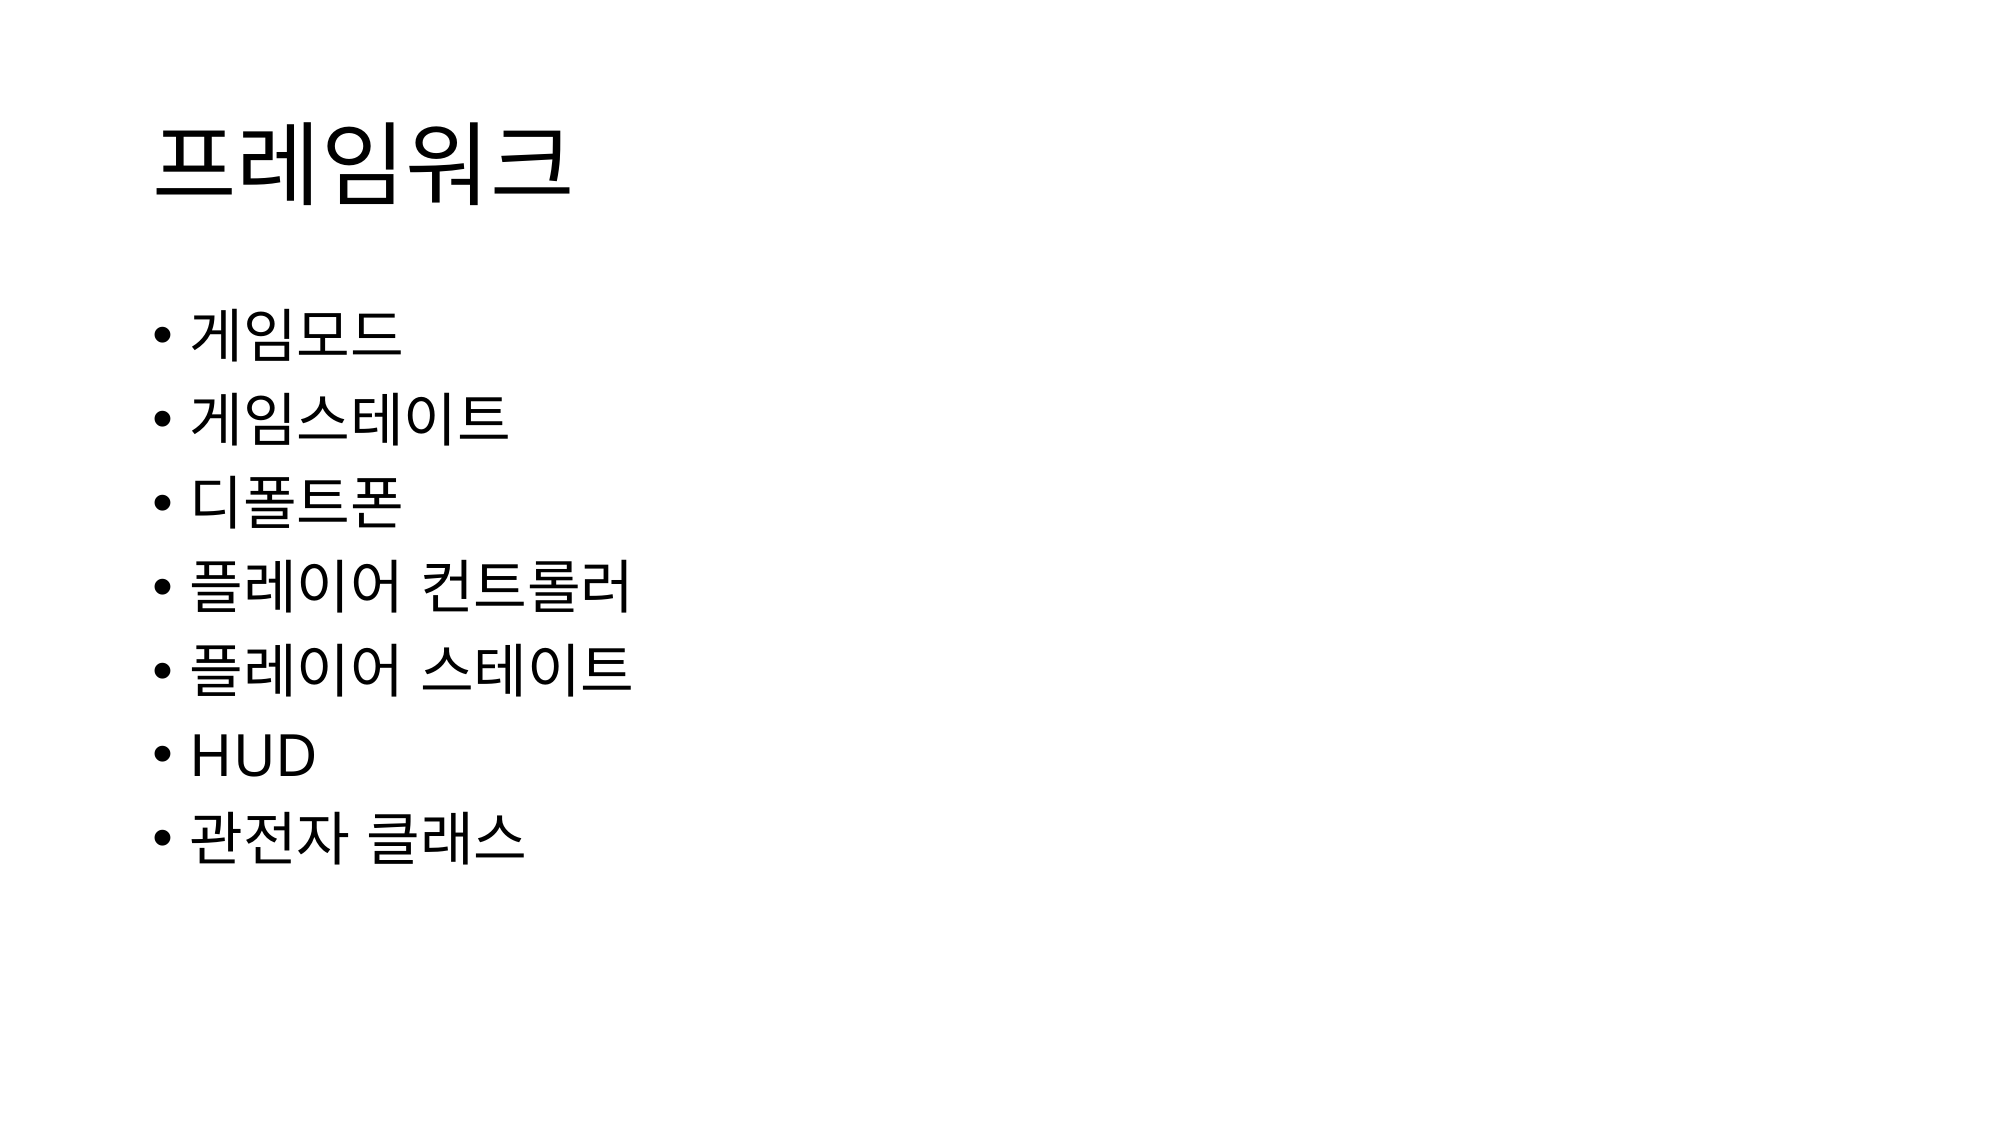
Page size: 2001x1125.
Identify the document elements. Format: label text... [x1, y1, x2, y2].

title 프레임워크 [137, 59, 1863, 278]
list 게임모드 게임스테이트 디폴트폰 플레이어 컨트롤러 플레이어 스테이트 HUD 관전자 클래스 [137, 299, 1863, 1014]
